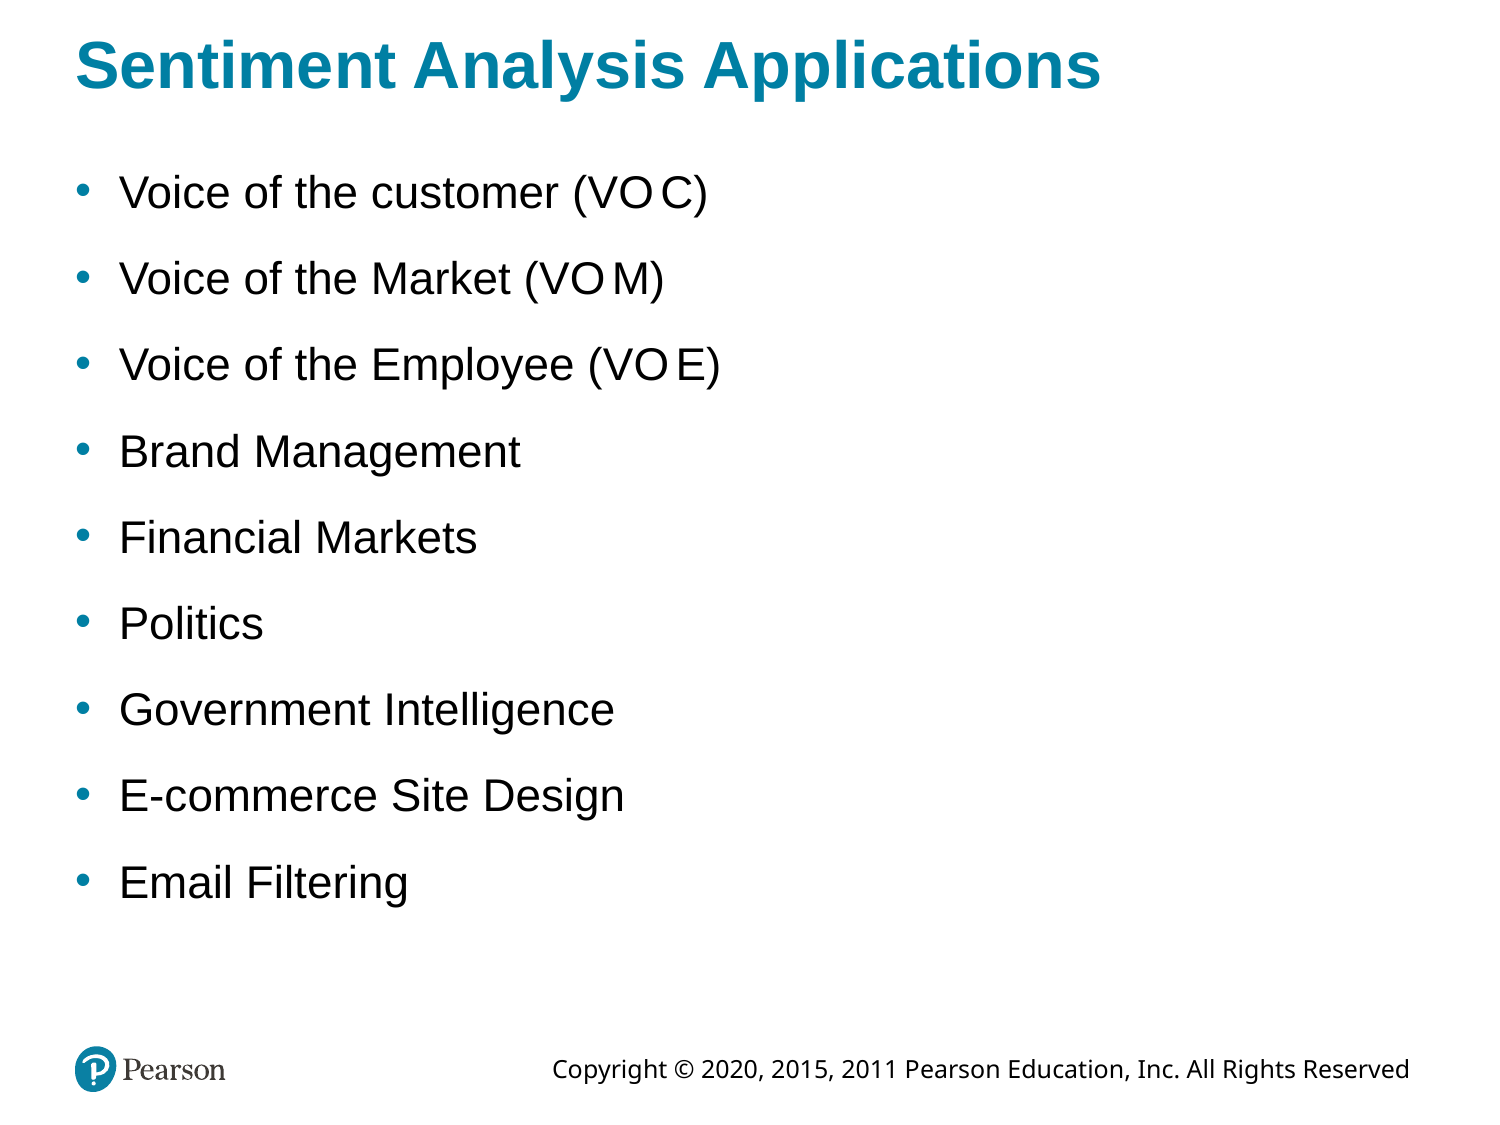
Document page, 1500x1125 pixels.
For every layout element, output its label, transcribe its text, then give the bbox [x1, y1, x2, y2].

title Sentiment Analysis Applications [75, 0, 1413, 102]
list Voice of the customer (V O C) Voice of the Market (V O M) Voice of the Employee (V O E) Brand Management Financial Markets Politics Government Intelligence E-commerce Site Design Email Filtering [75, 162, 1413, 908]
